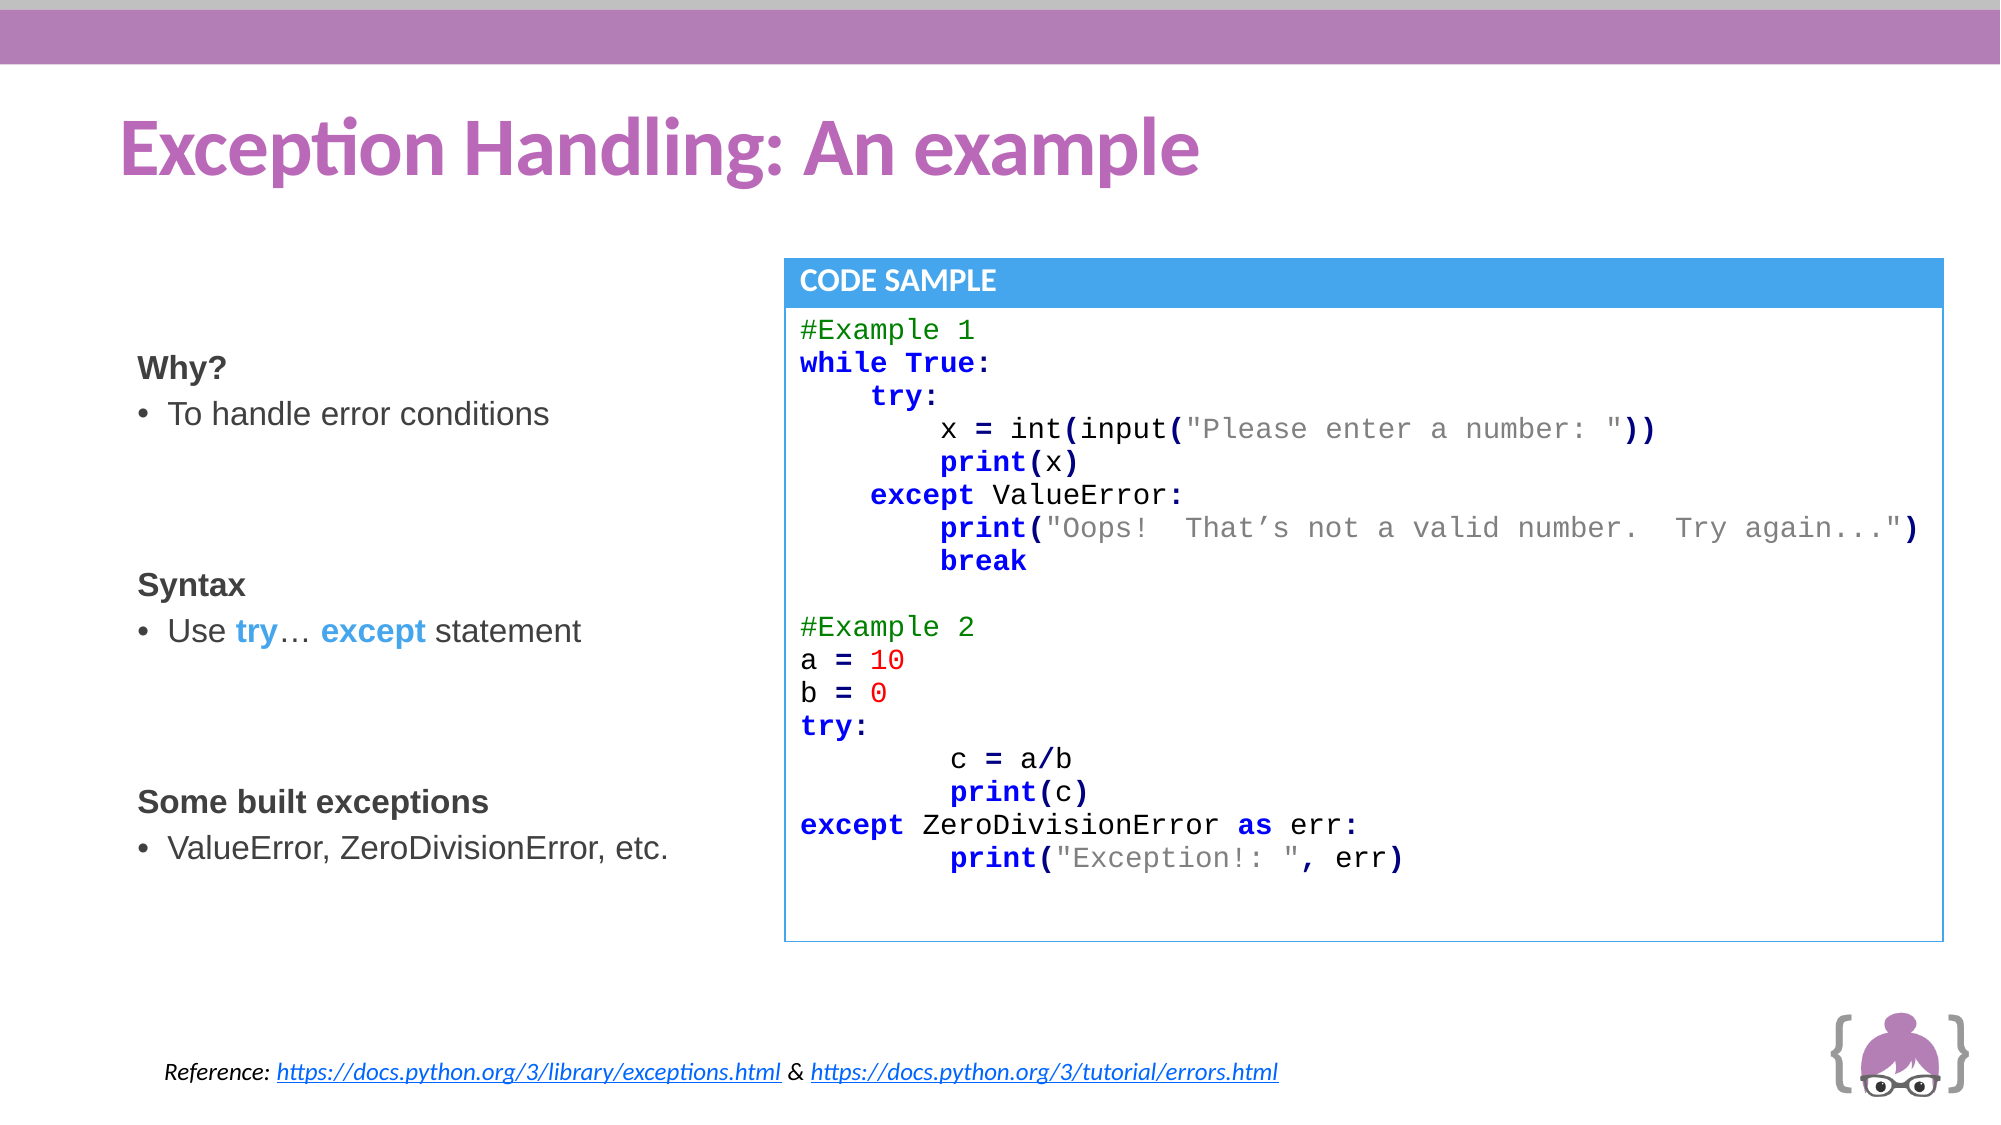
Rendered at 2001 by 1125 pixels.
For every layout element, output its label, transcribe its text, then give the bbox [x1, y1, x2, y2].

table_cell #Example 1 while True: try: x = int(input("Please enter a number: ")) print(x) except ValueError: print("Oops! That’s not a valid number. Try again...") break #Example 2 a = 10 b = 0 try: c = a/b print(c) except ZeroDivisionError as err: print("Exception!: ", err) [786, 308, 1942, 941]
title Exception Handling: An example [104, 65, 1755, 198]
picture [1830, 1012, 1969, 1098]
text_box Reference: https://docs.python.org/3/library/exceptions.html & https://docs.python.org/3/tutorial/errors.html [149, 1047, 1533, 1123]
list Why? To handle error conditions Syntax Use try… except statement Some built exceptions ValueError, ZeroDivisionError, etc. [104, 345, 718, 911]
table_header CODE SAMPLE [786, 260, 1942, 306]
